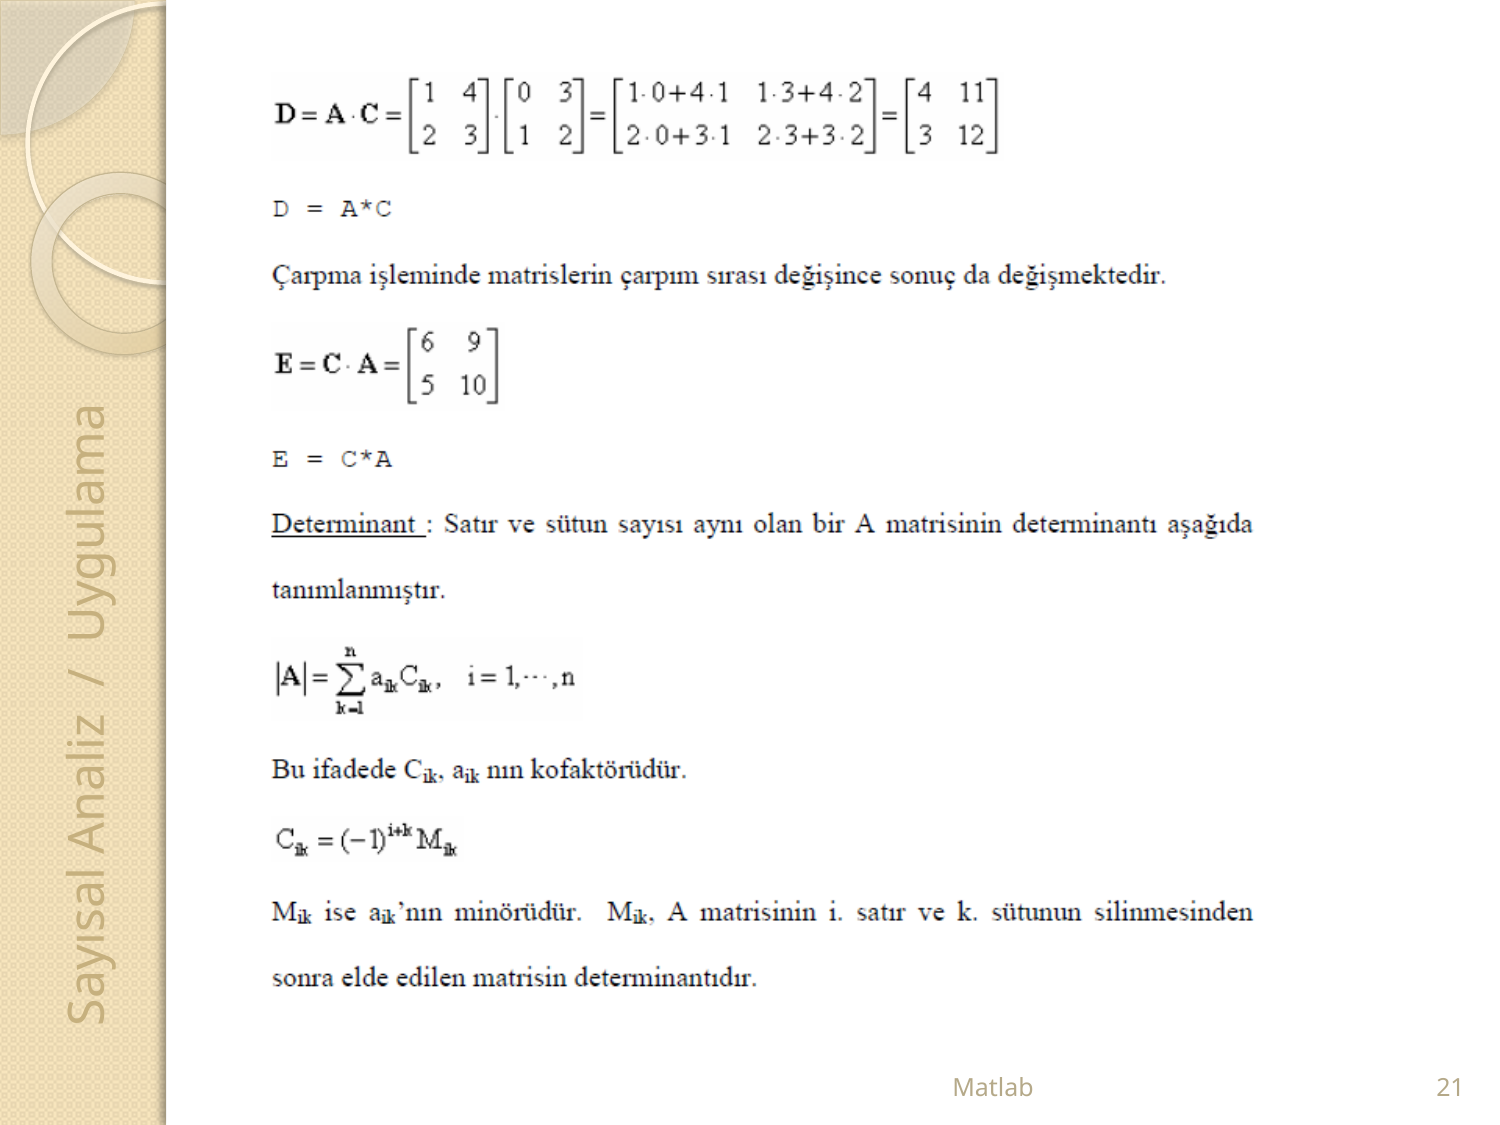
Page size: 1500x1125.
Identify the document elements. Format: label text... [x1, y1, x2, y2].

text_box Sayısal Analiz / Uygulama [46, 338, 122, 1041]
footer Matlab [937, 1034, 1413, 1113]
picture [241, 54, 1311, 1010]
slide_number 21 [1413, 1034, 1488, 1113]
